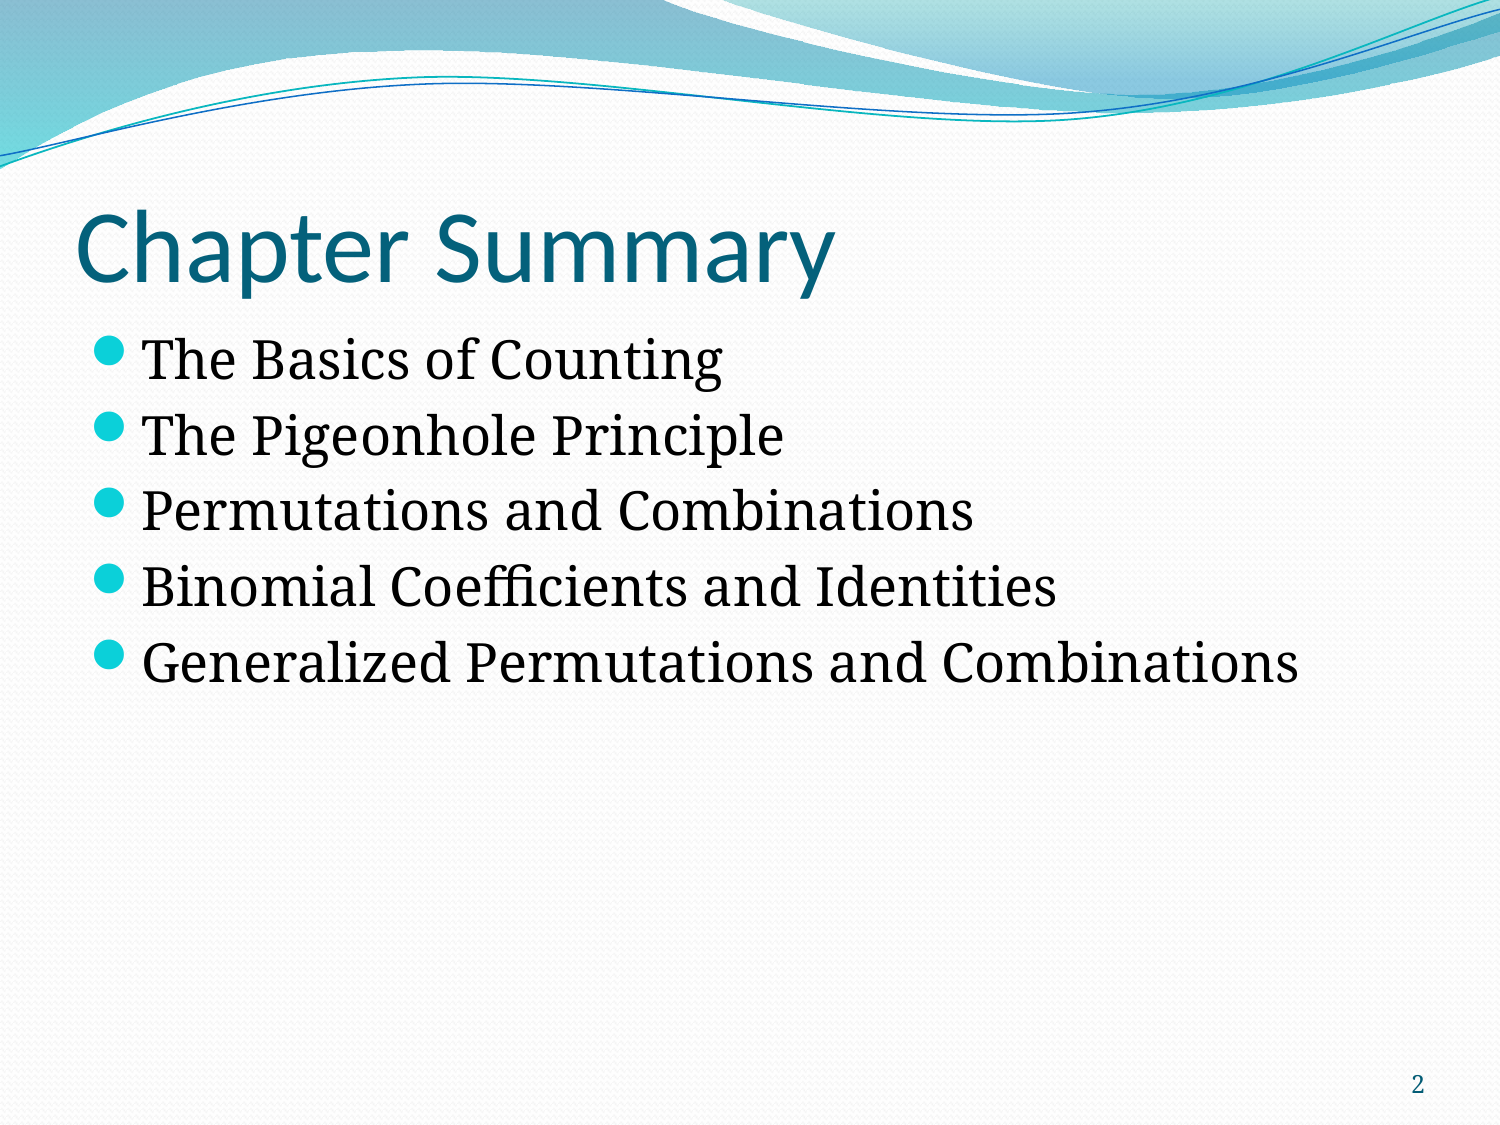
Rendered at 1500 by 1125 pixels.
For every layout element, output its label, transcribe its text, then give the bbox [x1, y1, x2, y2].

slide_number 2 [1299, 1042, 1425, 1103]
title Chapter Summary [75, 115, 1425, 303]
list The Basics of Counting The Pigeonhole Principle Permutations and Combinations Binomial Coefficients and Identities Generalized Permutations and Combinations [75, 317, 1425, 1038]
